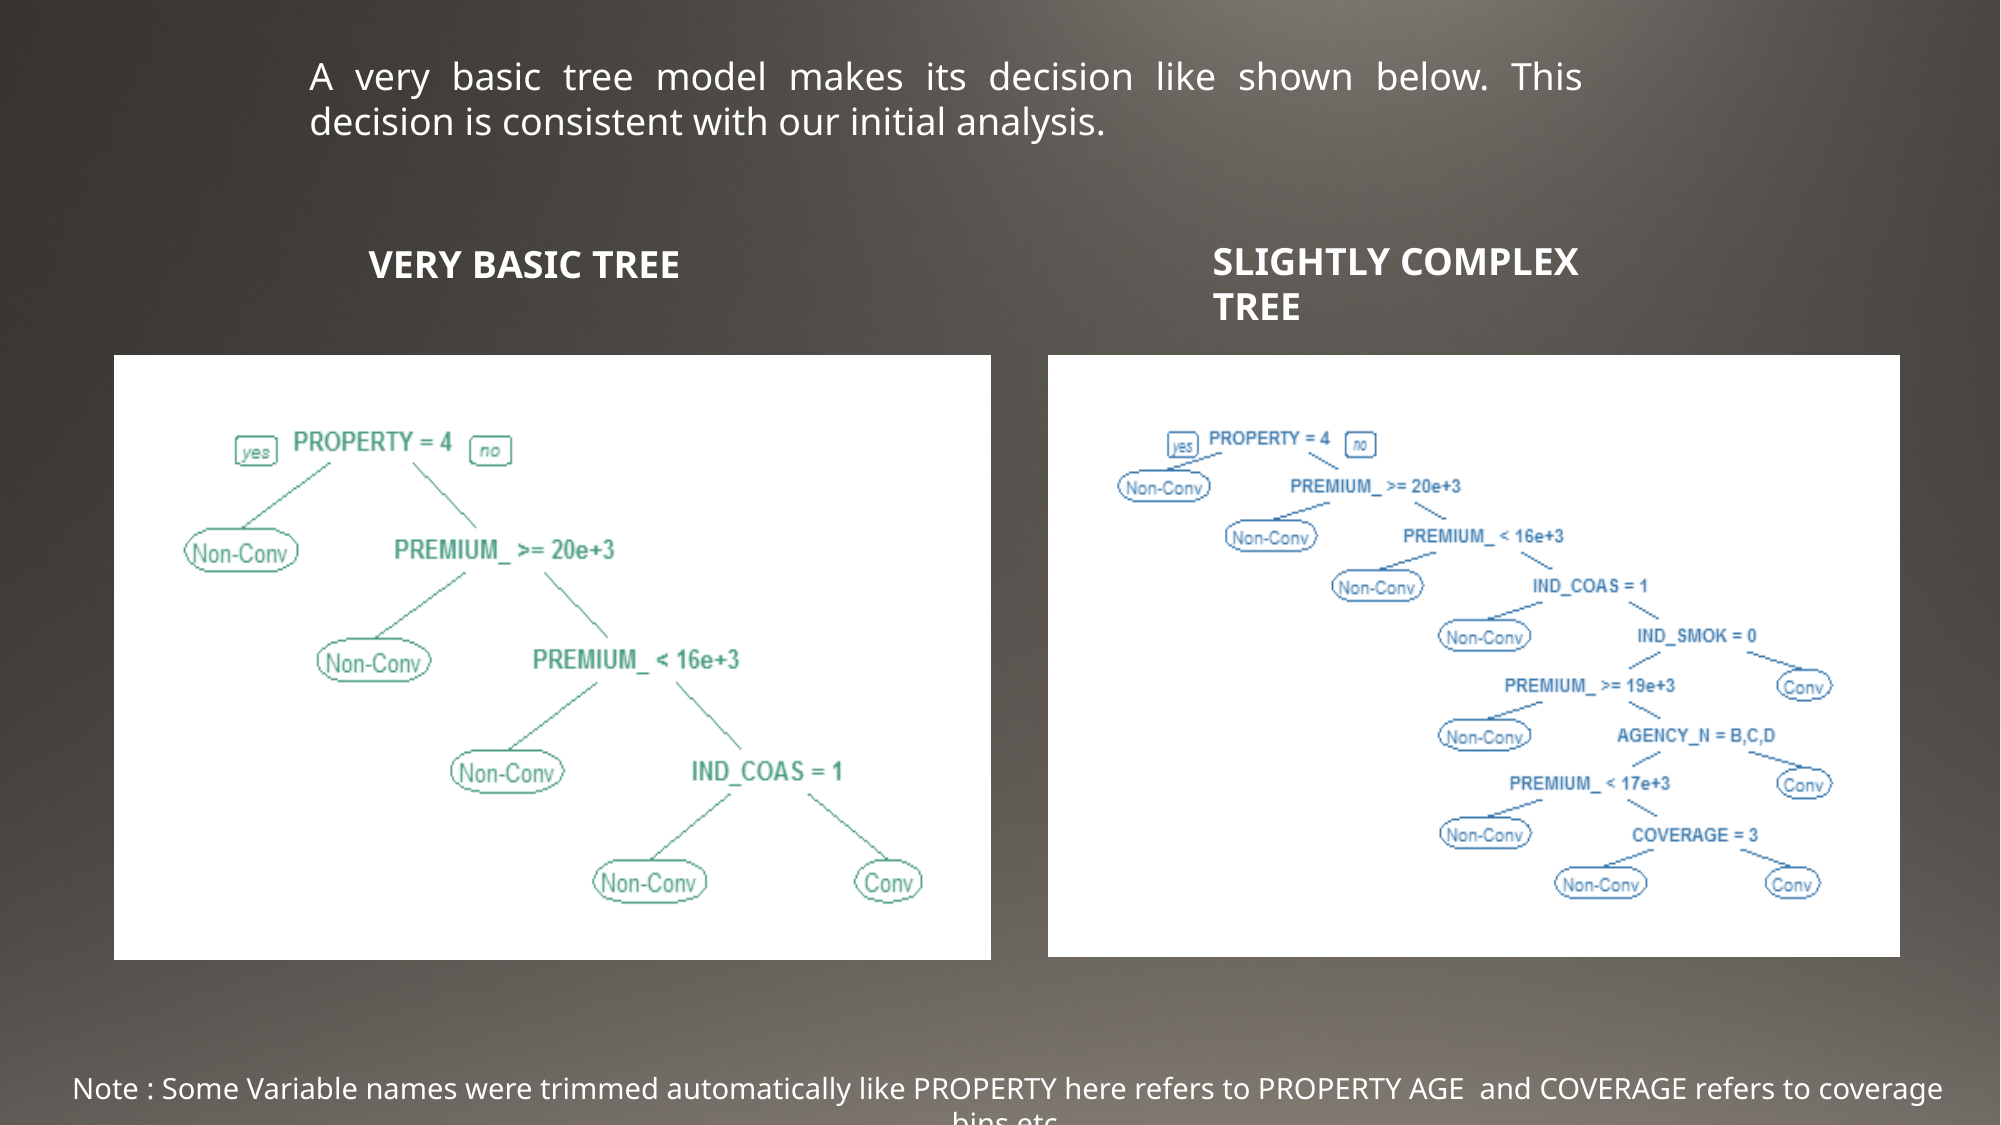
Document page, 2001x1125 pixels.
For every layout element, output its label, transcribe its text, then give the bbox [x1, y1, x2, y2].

picture [0, 0, 2001, 1125]
text_box A very basic tree model makes its decision like shown below. This decision is consistent with our initial analysis. [294, 45, 1599, 151]
text_box SLIGHTLY COMPLEX TREE [1197, 230, 1673, 336]
text_box VERY BASIC TREE [353, 233, 829, 293]
text_box Note : Some Variable names were trimmed automatically like PROPERTY here refers to PROPERTY AGE and COVERAGE refers to coverage bins etc. [41, 1062, 1976, 1125]
